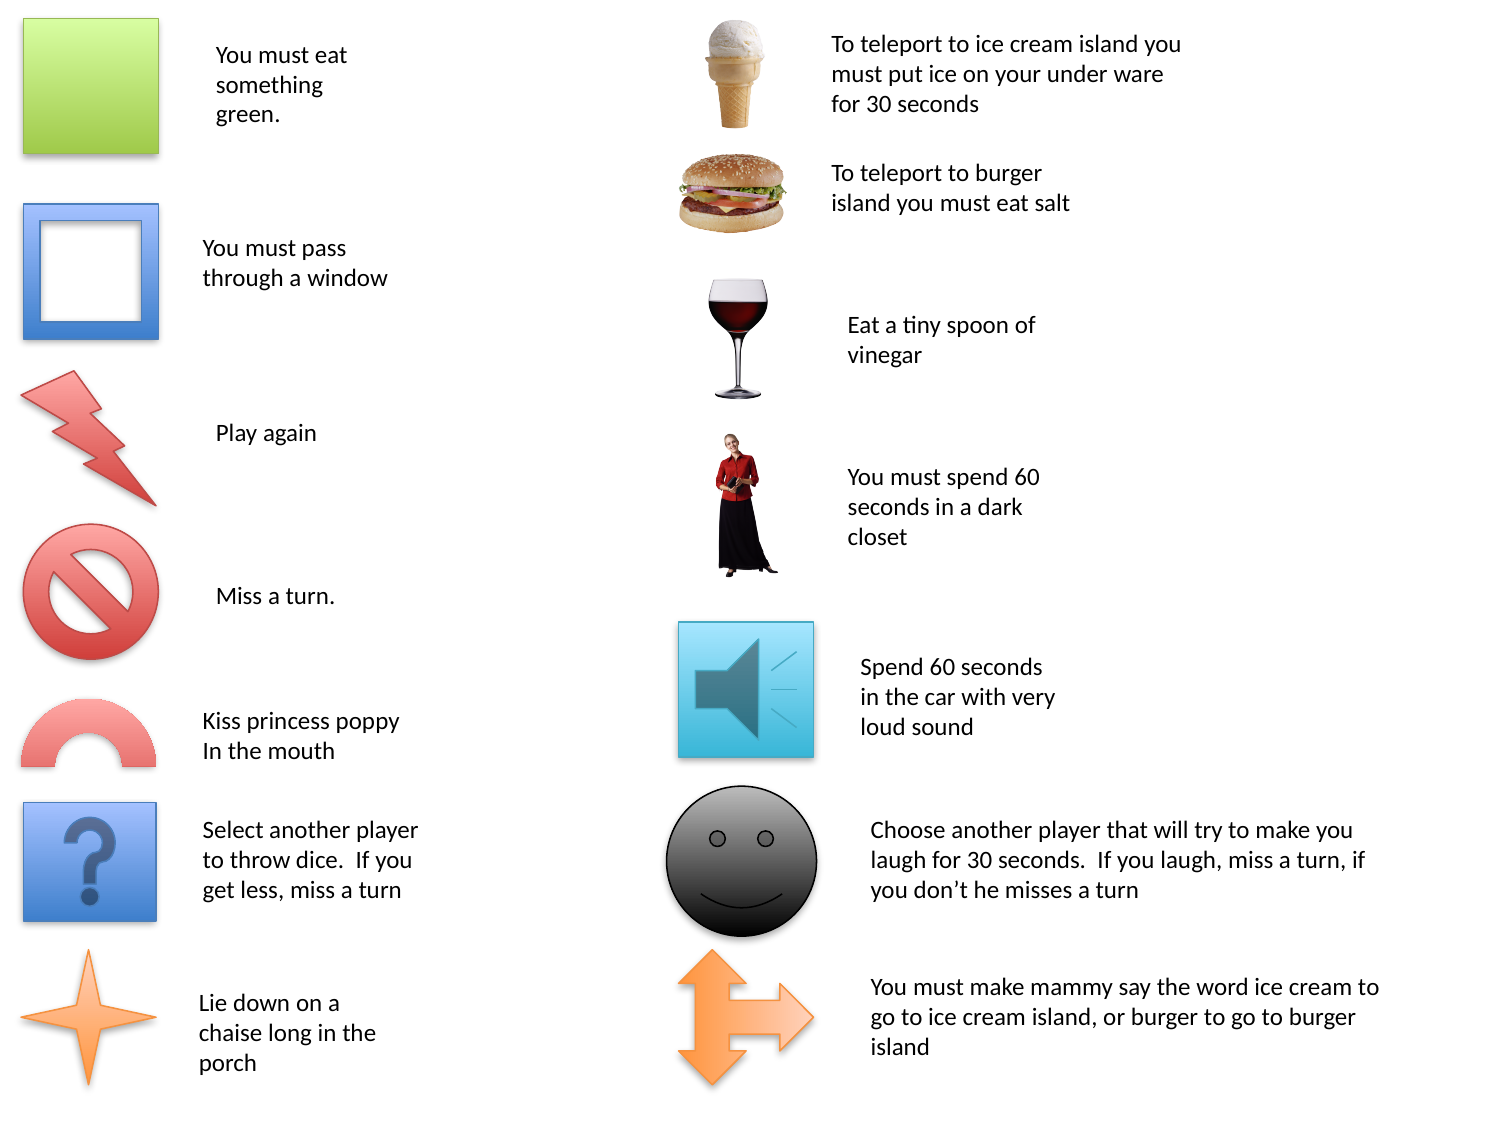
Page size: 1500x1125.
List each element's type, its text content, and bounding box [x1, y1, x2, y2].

text_box To teleport to burger island you must eat salt [816, 149, 1113, 224]
text_box Spend 60 seconds in the car with very loud sound [845, 642, 1078, 748]
text_box Miss a turn. [201, 572, 433, 617]
text_box [678, 621, 814, 758]
text_box [20, 370, 157, 507]
text_box Choose another player that will try to make you laugh for 30 seconds. If you laugh, miss a turn, if you don’t he misses a turn [855, 805, 1415, 911]
picture [678, 153, 789, 234]
text_box [21, 698, 157, 767]
picture [703, 18, 767, 130]
text_box Eat a tiny spoon of vinegar [832, 300, 1065, 376]
text_box Lie down on a chaise long in the porch [184, 978, 416, 1084]
picture [707, 277, 769, 401]
text_box Play again [201, 408, 433, 454]
picture [713, 431, 781, 581]
text_box You must eat something green. [201, 30, 433, 136]
text_box [20, 948, 157, 1086]
text_box [23, 802, 157, 922]
text_box You must spend 60 seconds in a dark closet [832, 452, 1065, 558]
text_box [22, 523, 160, 660]
text_box [665, 785, 818, 937]
text_box Select another player to throw dice. If you get less, miss a turn [188, 805, 453, 911]
text_box You must pass through a window [188, 224, 420, 300]
text_box [23, 203, 159, 340]
text_box You must make mammy say the word ice cream to go to ice cream island, or burger to go to burger island [855, 963, 1415, 1068]
text_box Kiss princess poppy In the mouth [188, 697, 420, 773]
text_box [677, 949, 815, 1086]
text_box To teleport to ice cream island you must put ice on your under ware for 30 seconds [816, 20, 1209, 125]
text_box [23, 18, 159, 154]
